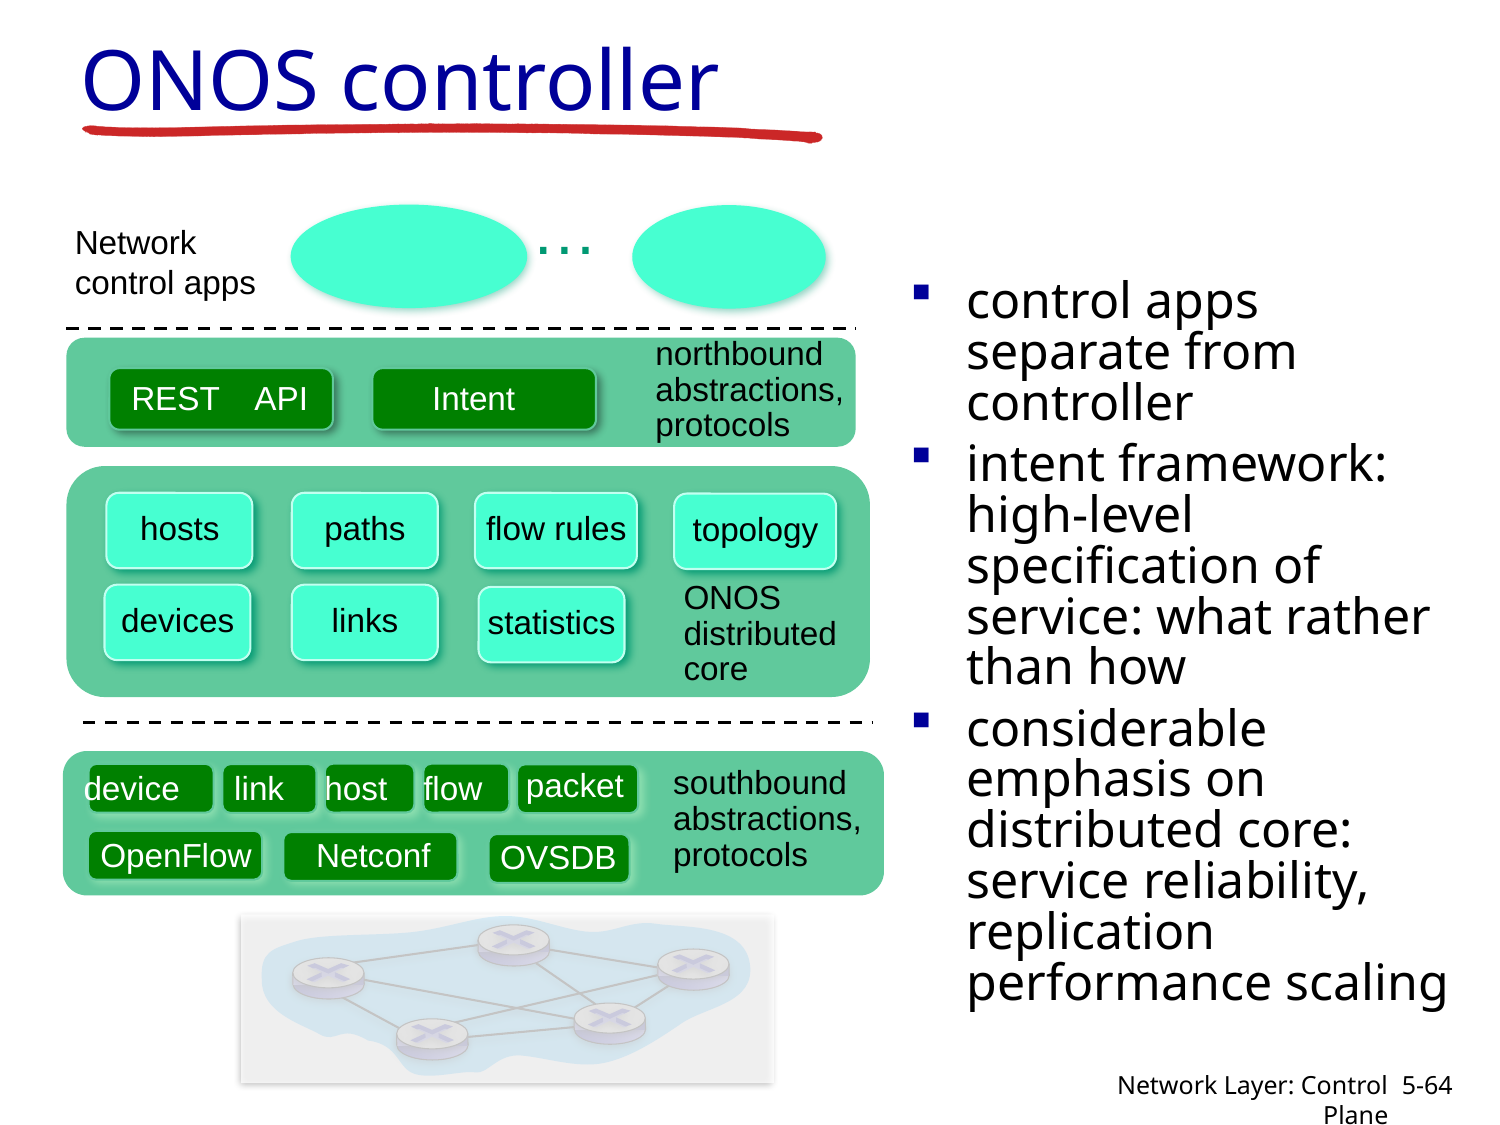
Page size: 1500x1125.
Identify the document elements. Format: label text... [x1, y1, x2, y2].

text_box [488, 828, 630, 898]
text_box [471, 586, 632, 663]
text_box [240, 914, 775, 1084]
footer Network Layer: Control Plane [1045, 1062, 1404, 1102]
slide_number 5-64 [1387, 1062, 1478, 1107]
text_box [421, 759, 507, 816]
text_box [673, 493, 837, 570]
text_box Network control apps [60, 213, 281, 309]
picture [79, 117, 832, 150]
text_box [511, 756, 639, 814]
text_box [62, 751, 882, 896]
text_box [460, 492, 653, 569]
text_box control apps separate from controller intent framework: high-level specification of service: what rather than how considerable emphasis on distributed core: service reliability, replication performance scaling [895, 270, 1490, 1033]
text_box … [516, 180, 651, 276]
text_box [66, 466, 870, 698]
text_box southbound abstractions, protocols [658, 758, 895, 881]
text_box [372, 367, 597, 430]
text_box northbound abstractions, protocols [640, 328, 895, 452]
text_box [290, 204, 519, 309]
text_box ONOS controller [65, 19, 1341, 180]
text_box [109, 367, 357, 430]
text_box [222, 759, 317, 816]
text_box [632, 205, 826, 309]
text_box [85, 759, 214, 816]
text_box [291, 584, 438, 661]
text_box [104, 584, 251, 661]
text_box [66, 337, 640, 447]
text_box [321, 759, 415, 816]
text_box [282, 826, 458, 883]
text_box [291, 492, 438, 569]
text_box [84, 826, 269, 883]
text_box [106, 492, 253, 569]
text_box ONOS distributed core [668, 573, 892, 696]
